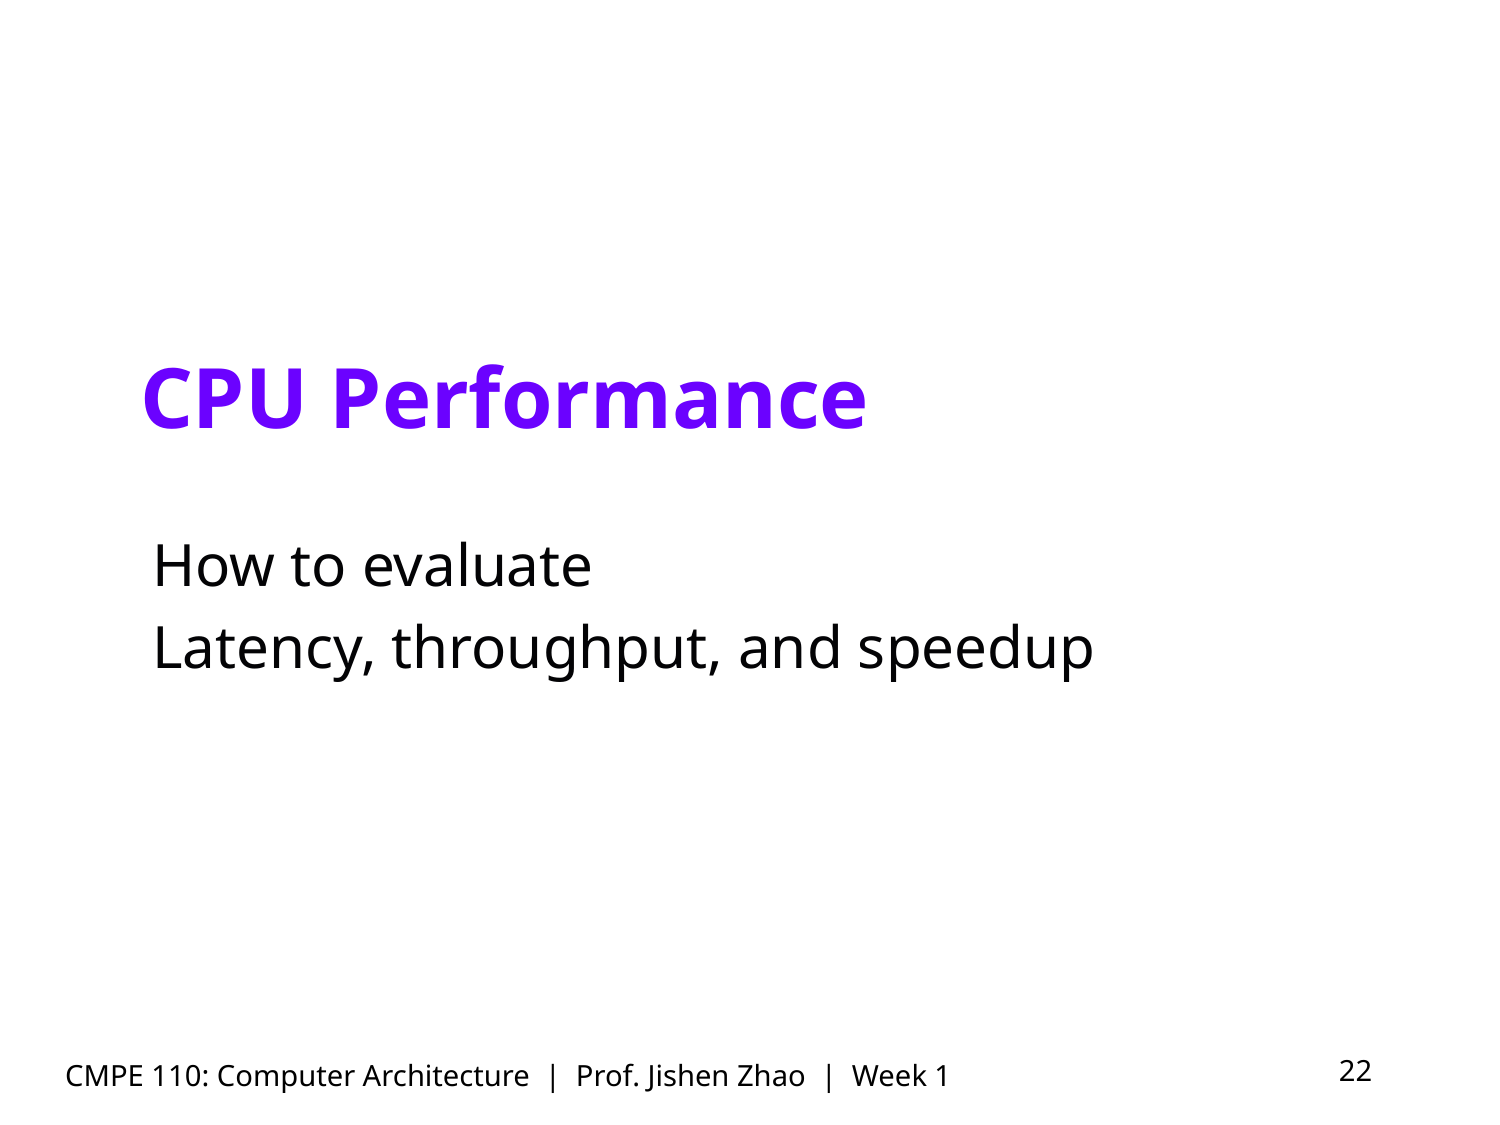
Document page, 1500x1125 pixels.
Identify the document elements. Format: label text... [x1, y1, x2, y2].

title CPU Performance [124, 337, 1401, 562]
slide_number 22 [1074, 1049, 1388, 1101]
footer CMPE 110: Computer Architecture | Prof. Jishen Zhao | Week 1 [49, 1049, 988, 1101]
list How to evaluate Latency, throughput, and speedup [137, 441, 1413, 688]
